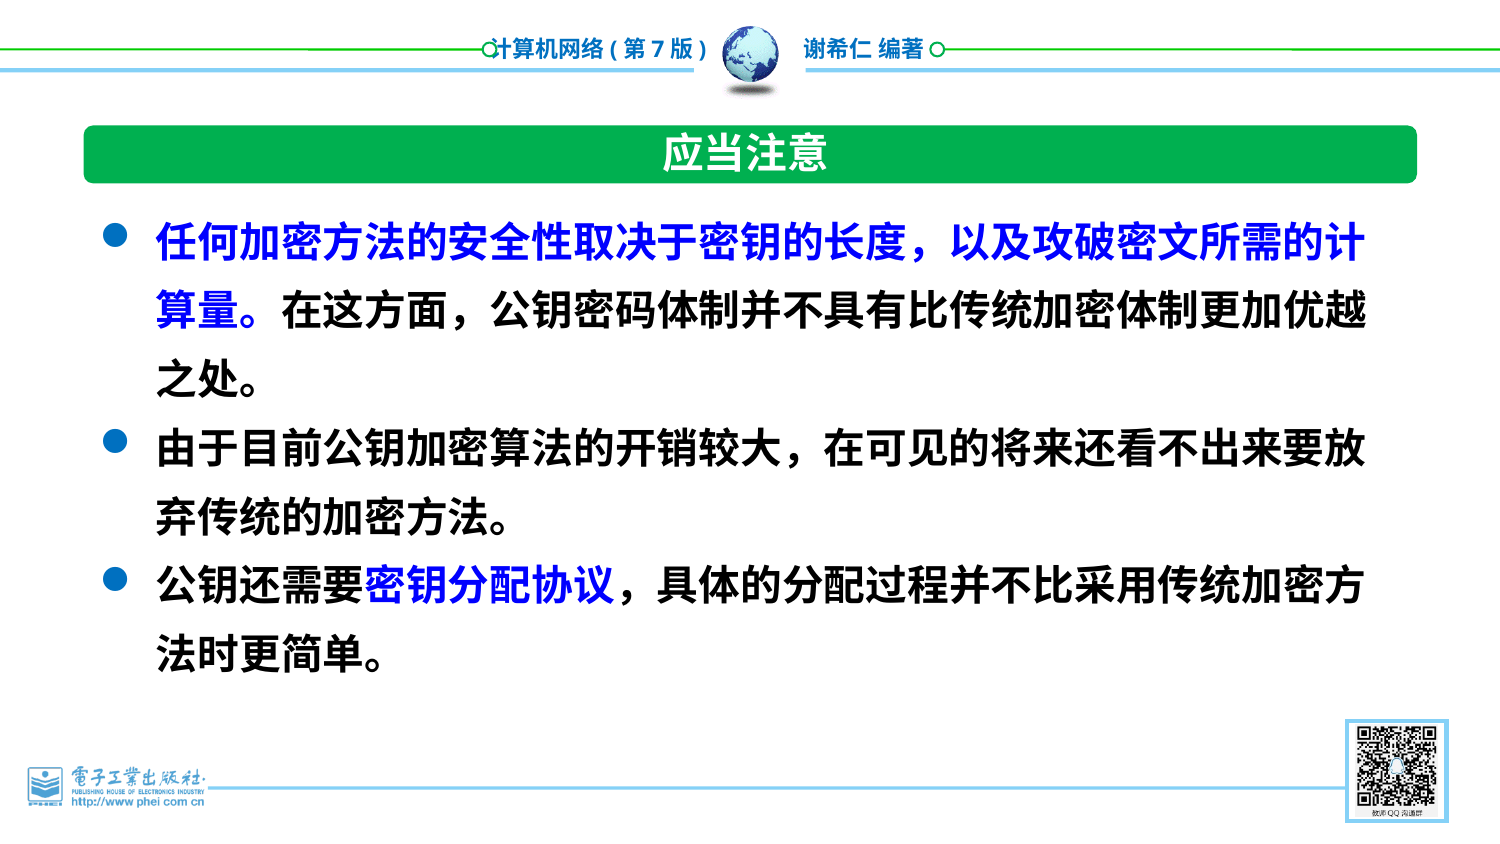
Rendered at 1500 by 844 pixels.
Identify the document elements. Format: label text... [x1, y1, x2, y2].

text_box [854, 125, 1418, 184]
text_box 任何加密方法的安全性取决于密钥的长度，以及攻破密文所需的计算量。在这方面，公钥密码体制并不具有比传统加密体制更加优越之处。 由于目前公钥加密算法的开销较大，在可见的将来还看不出来要放弃传统的加密方法。 公钥还需要密钥分配协议，具体的分配过程并不比采用传统加密方法时更简单。 [84, 189, 1420, 686]
text_box [83, 125, 647, 184]
text_box 应当注意 [647, 119, 854, 185]
picture [1355, 724, 1438, 817]
picture [23, 764, 208, 809]
picture [720, 24, 780, 100]
